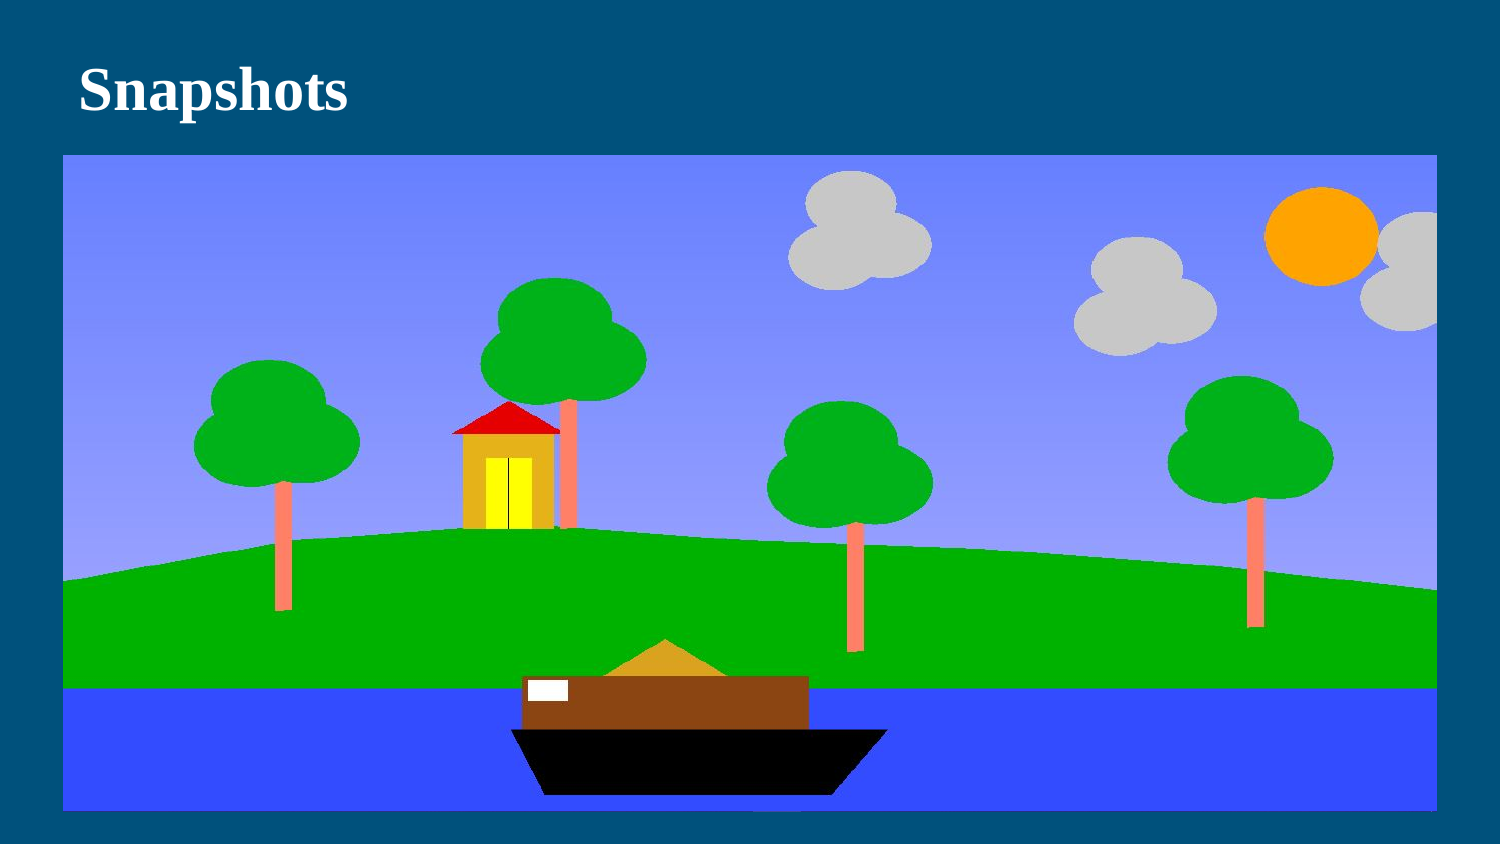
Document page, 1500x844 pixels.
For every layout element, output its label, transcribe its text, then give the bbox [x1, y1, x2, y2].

picture [64, 156, 1436, 811]
title Snapshots [63, 42, 1437, 139]
